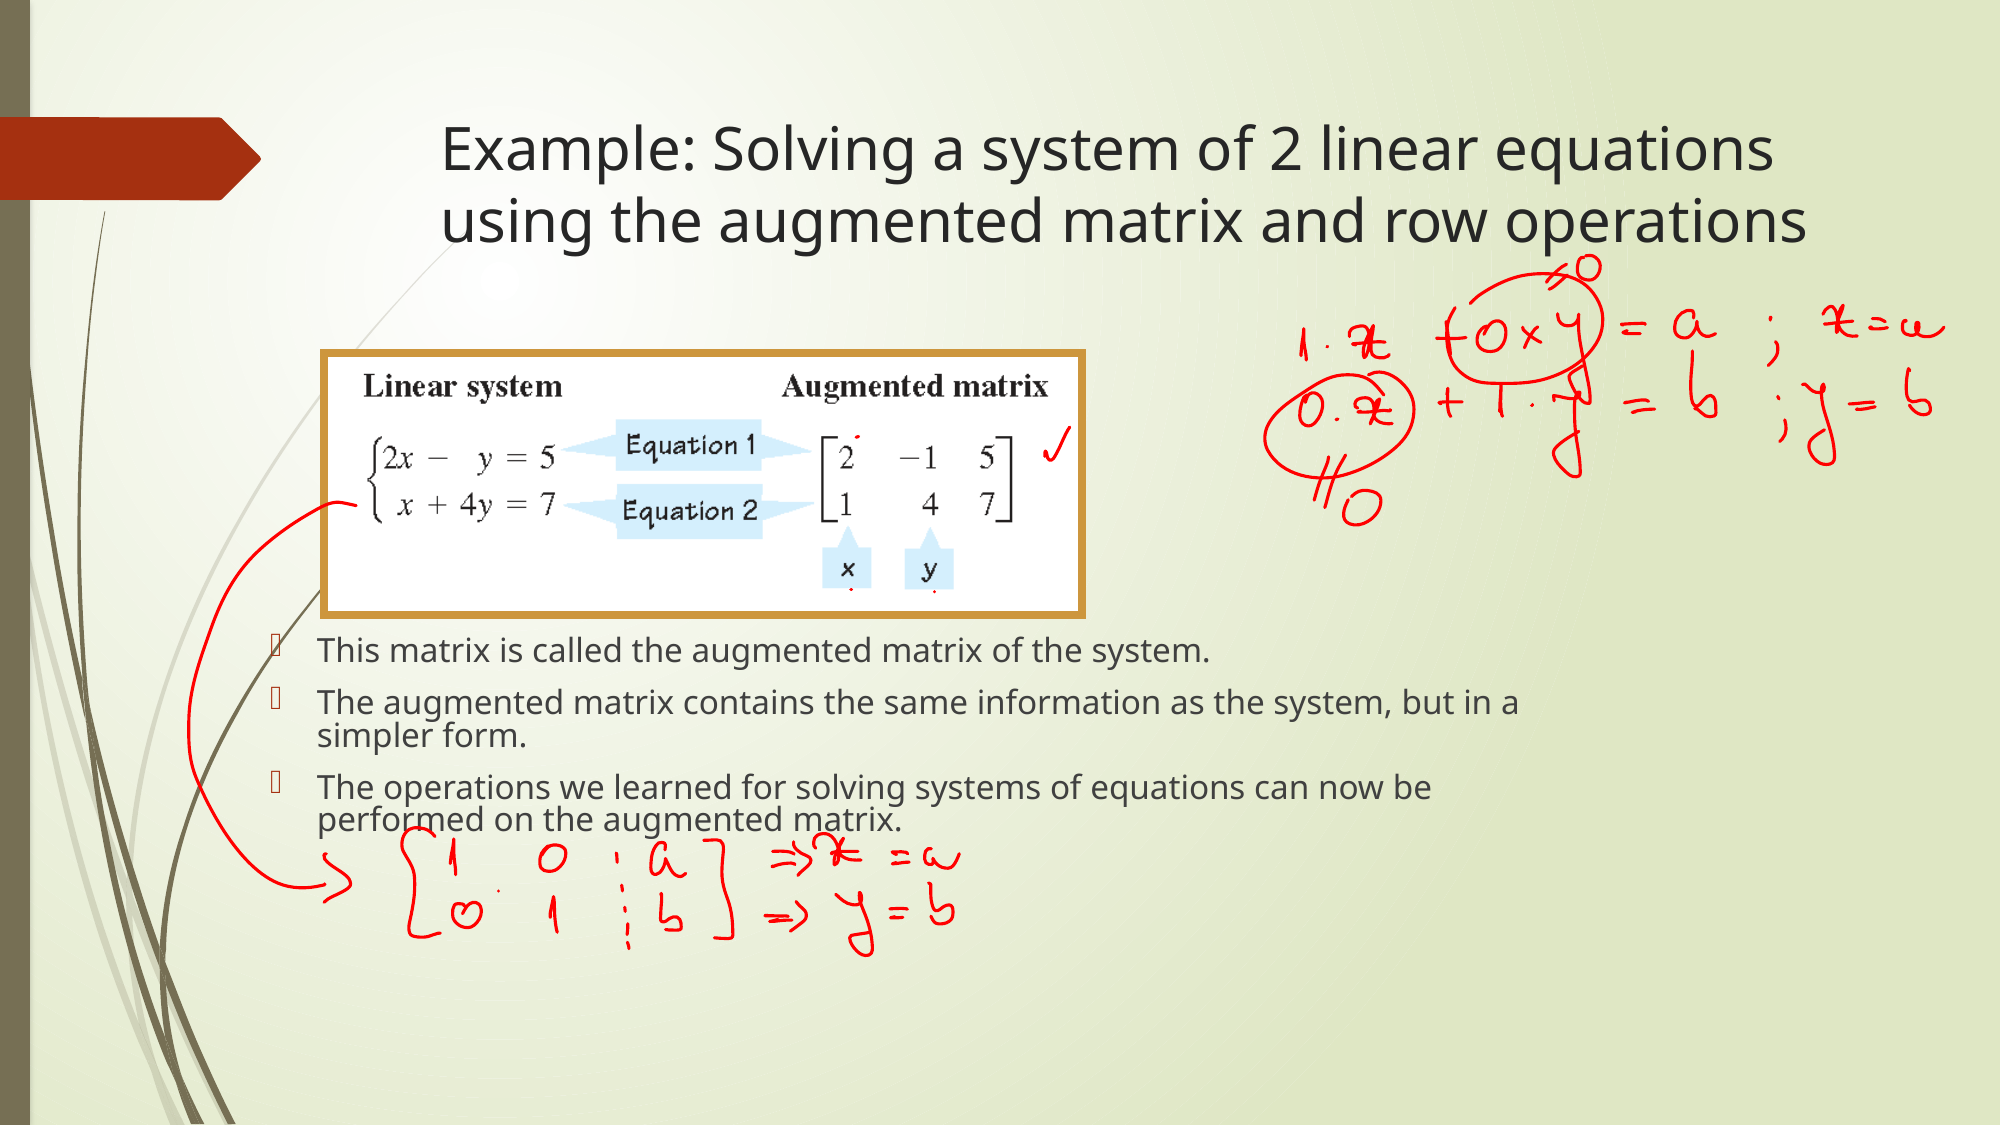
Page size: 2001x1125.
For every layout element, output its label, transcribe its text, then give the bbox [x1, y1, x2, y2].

list This matrix is called the augmented matrix of the system. The augmented matrix contains the same information as the system, but in a simpler form. The operations we learned for solving systems of equations can now be performed on the augmented matrix. [180, 312, 1568, 1125]
title Example: Solving a system of 2 linear equations using the augmented matrix and row operations [425, 102, 1888, 313]
picture [327, 356, 1078, 611]
